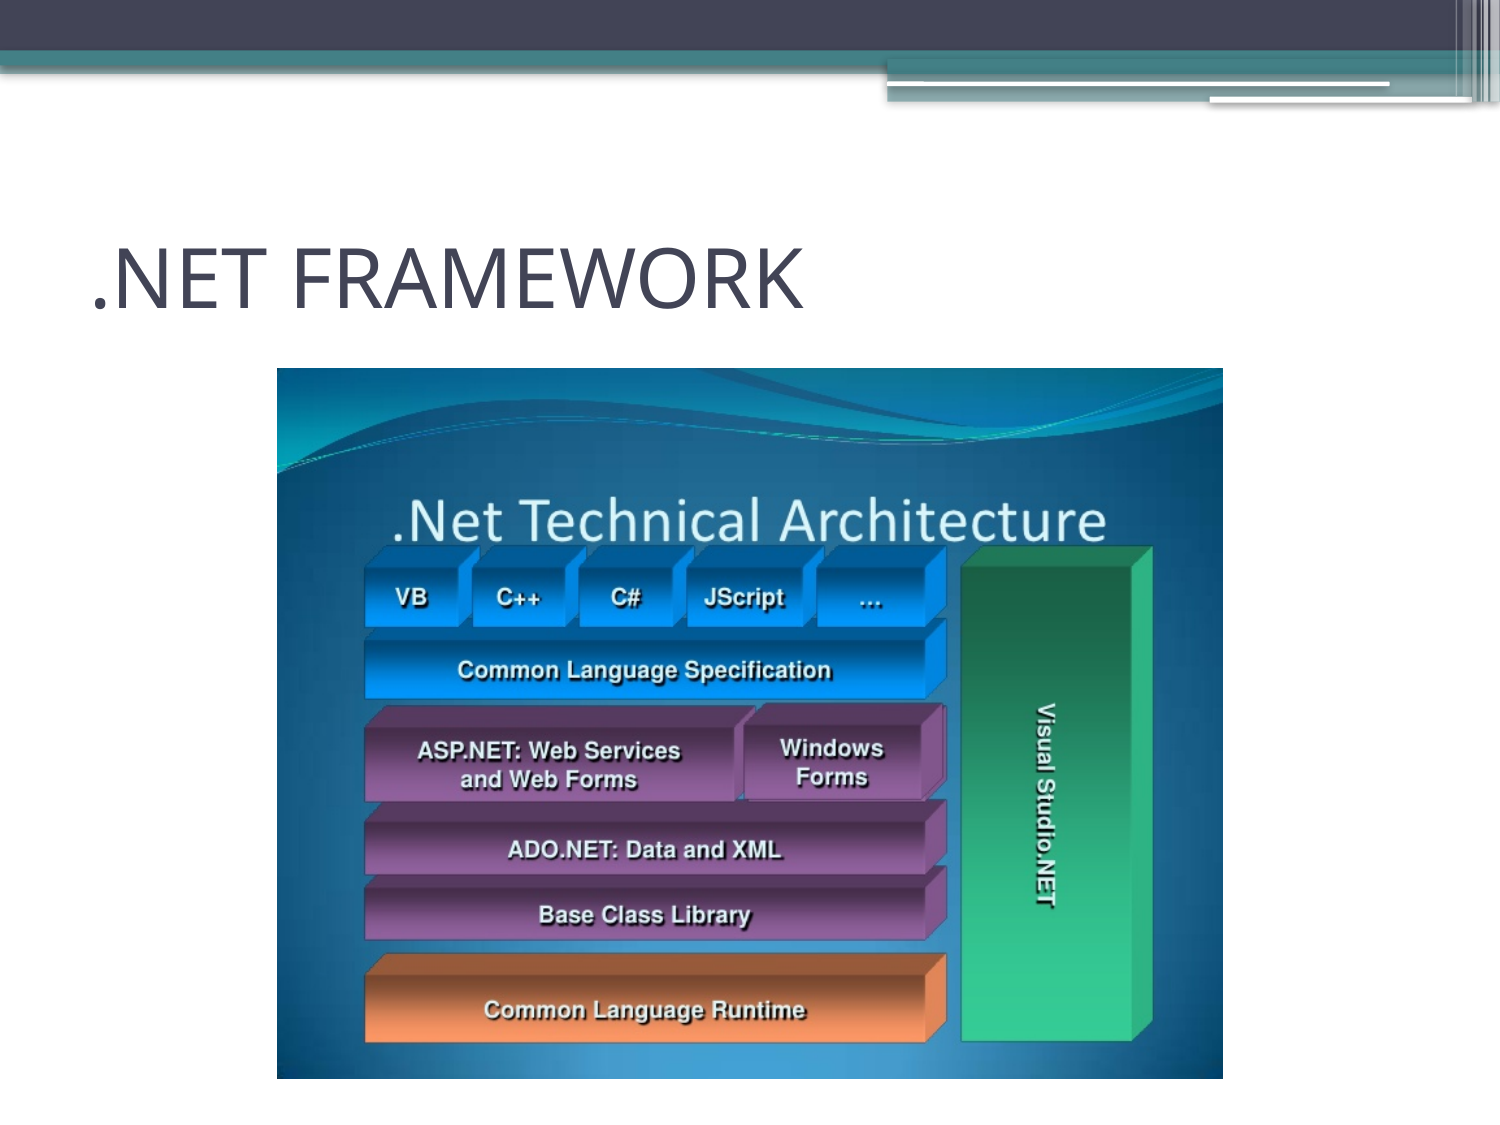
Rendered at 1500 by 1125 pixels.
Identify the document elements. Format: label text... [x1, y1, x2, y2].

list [276, 368, 1224, 1079]
title .NET FRAMEWORK [75, 187, 1425, 363]
